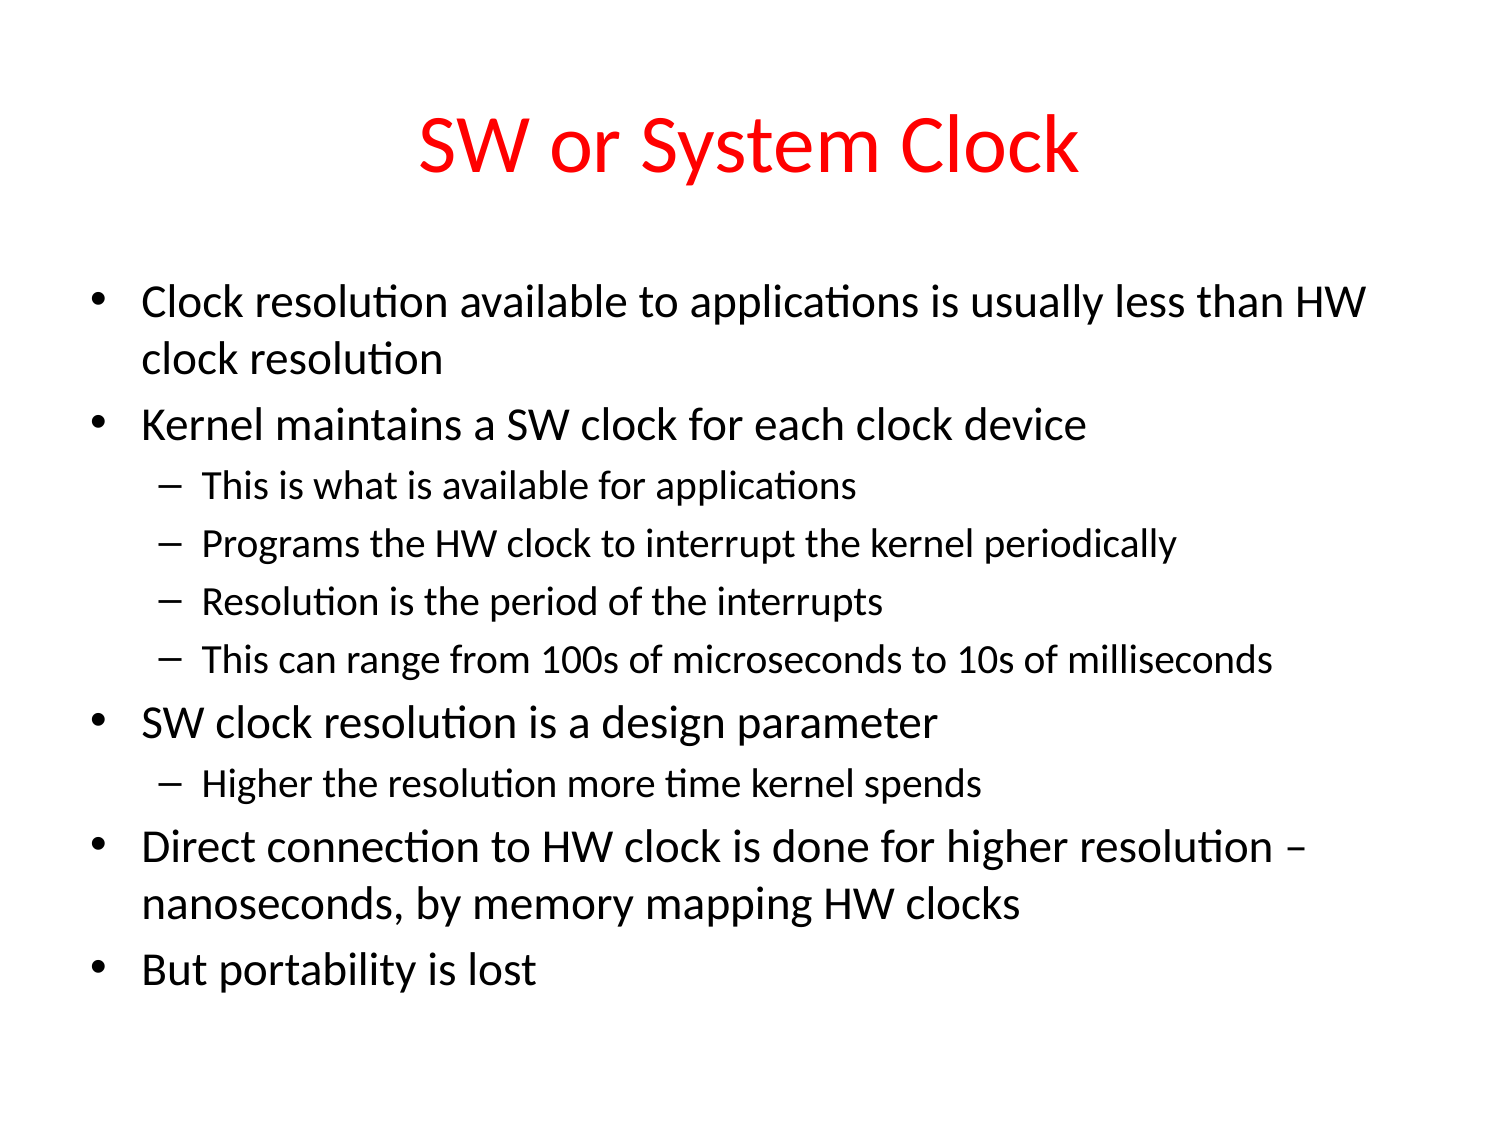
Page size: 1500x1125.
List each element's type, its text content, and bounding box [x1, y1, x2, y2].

title SW or System Clock [75, 45, 1425, 233]
list Clock resolution available to applications is usually less than HW clock resolution Kernel maintains a SW clock for each clock device This is what is available for applications Programs the HW clock to interrupt the kernel periodically Resolution is the period of the interrupts This can range from 100s of microseconds to 10s of milliseconds SW clock resolution is a design parameter Higher the resolution more time kernel spends Direct connection to HW clock is done for higher resolution – nanoseconds, by memory mapping HW clocks But portability is lost [75, 262, 1425, 1005]
